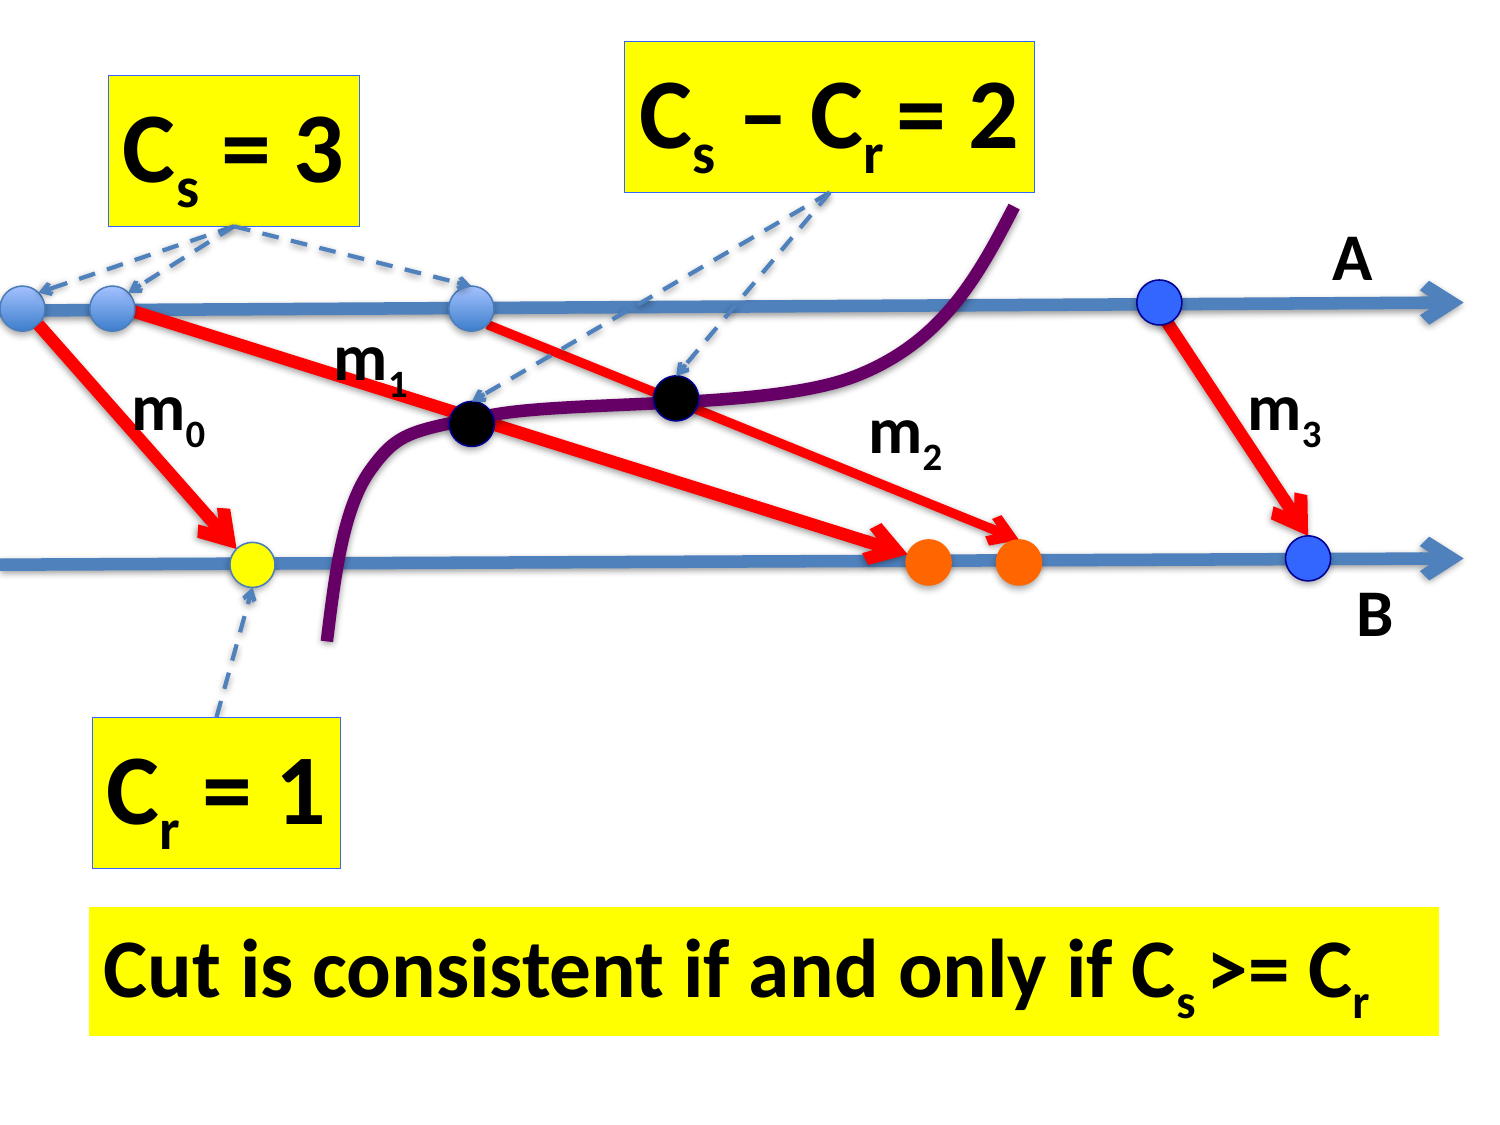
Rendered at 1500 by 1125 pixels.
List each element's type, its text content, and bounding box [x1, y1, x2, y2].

text_box [997, 572, 1041, 586]
text_box [324, 572, 437, 642]
text_box [230, 572, 275, 588]
text_box Cs = 3 [108, 75, 360, 209]
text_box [1159, 310, 1309, 537]
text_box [38, 324, 237, 550]
text_box [1284, 535, 1332, 556]
text_box [1289, 572, 1327, 582]
text_box Cut is consistent if and only if Cs >= Cr [89, 907, 1439, 1036]
text_box B [1341, 572, 1409, 658]
text_box [1, 318, 44, 332]
text_box [1136, 279, 1183, 300]
text_box [1142, 319, 1154, 326]
text_box m3 [1312, 356, 1337, 463]
text_box A [1317, 206, 1388, 300]
text_box Cs – Cr = 2 [624, 41, 1035, 193]
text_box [233, 211, 466, 287]
text_box [907, 572, 950, 586]
text_box [0, 285, 34, 300]
text_box [868, 205, 1017, 300]
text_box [910, 302, 1464, 311]
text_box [216, 587, 253, 718]
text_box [0, 558, 1464, 565]
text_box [128, 211, 232, 294]
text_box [471, 177, 830, 402]
text_box [913, 548, 951, 556]
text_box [104, 302, 908, 555]
text_box [913, 319, 945, 323]
text_box [996, 539, 1042, 556]
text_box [487, 324, 1020, 541]
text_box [38, 211, 125, 294]
text_box Cr = 1 [92, 717, 341, 869]
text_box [0, 302, 100, 311]
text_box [675, 177, 830, 377]
